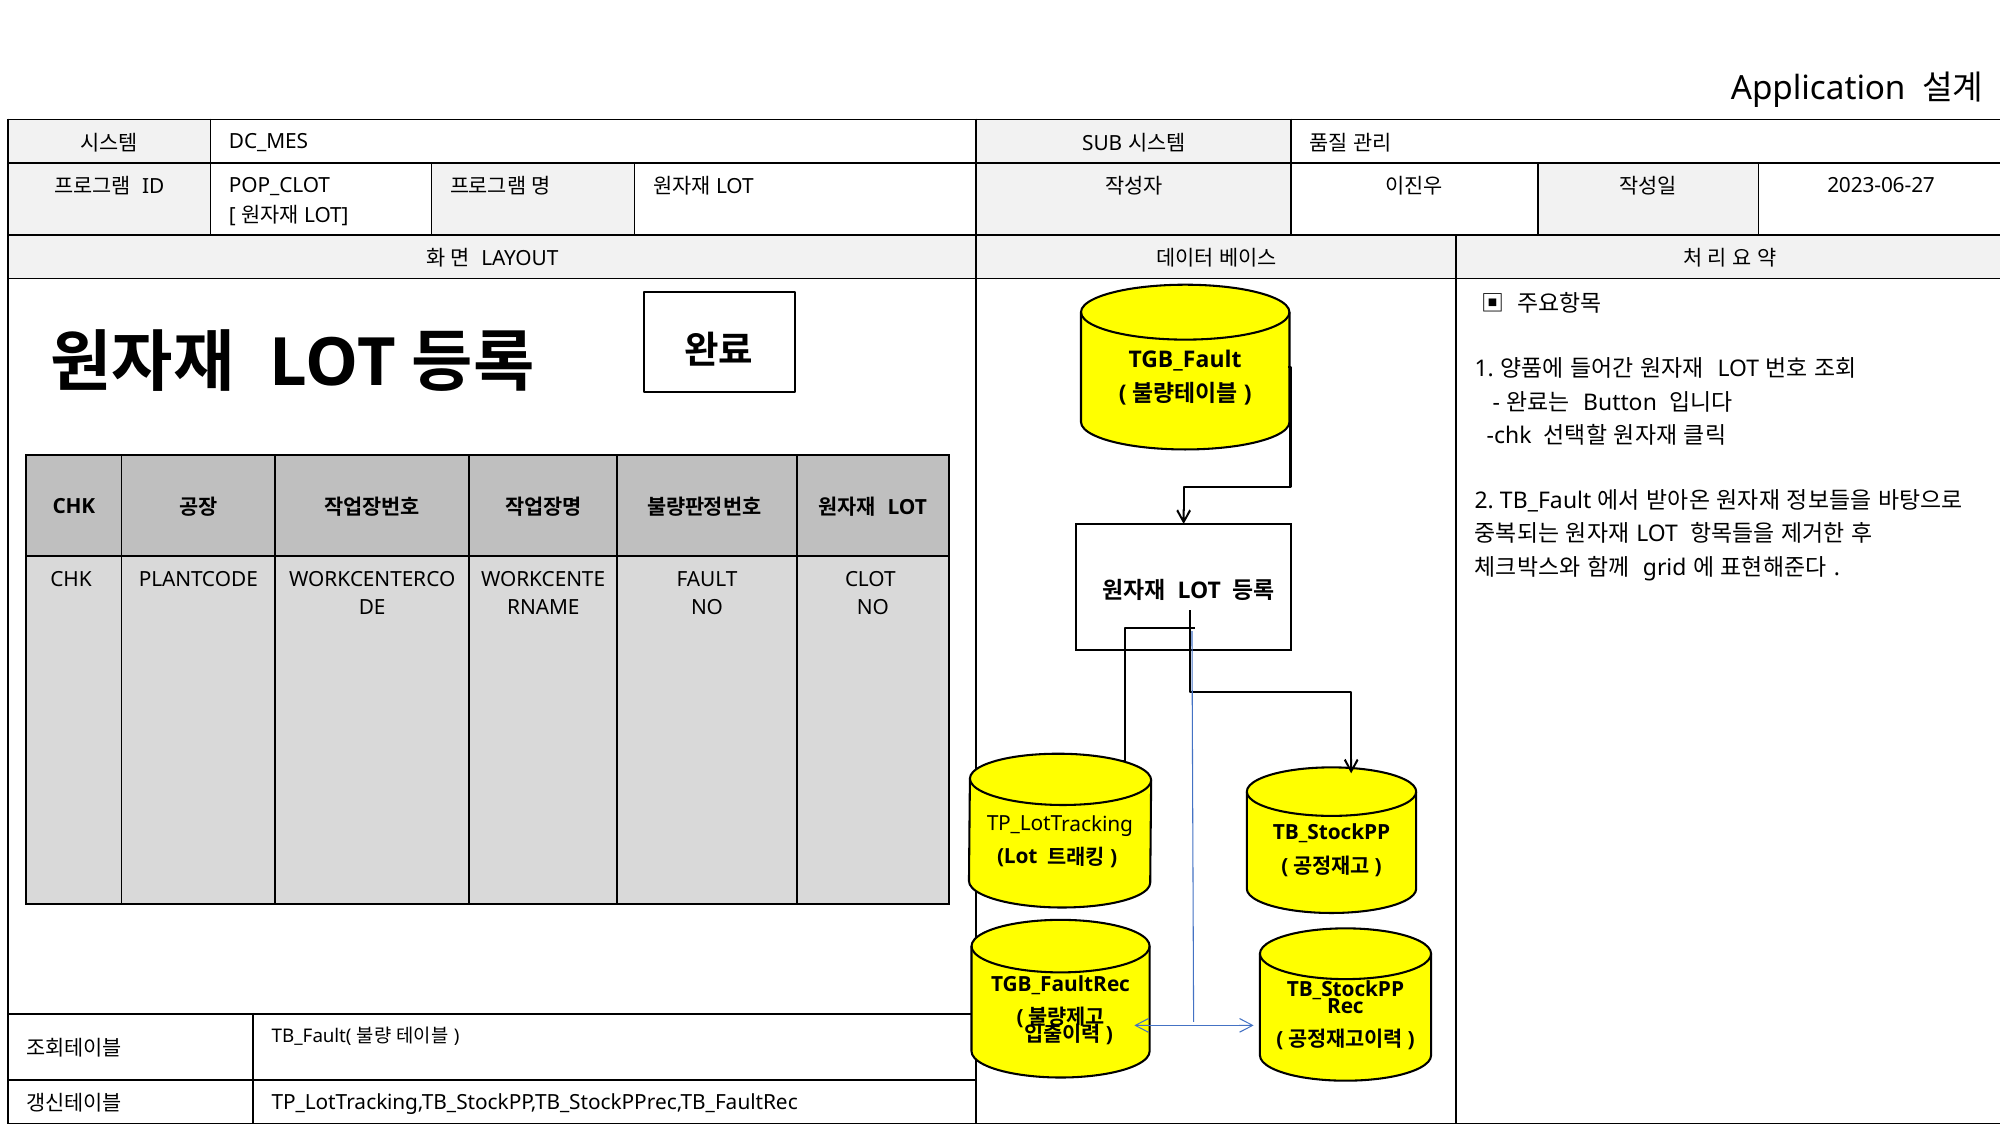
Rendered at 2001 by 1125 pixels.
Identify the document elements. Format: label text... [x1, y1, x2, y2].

table_cell PLANTCODE [122, 557, 274, 903]
table_header 품질 관리 [1292, 120, 2000, 162]
table_cell [9, 279, 975, 1013]
table_header 시스템 [9, 120, 210, 162]
text_box TB_StockPP (공정재고) [1246, 768, 1417, 913]
table_cell TB_Fault(불량 테이블) [254, 1015, 975, 1079]
text_box TP_LotTracking (Lot 트래킹) [968, 753, 1152, 908]
table_cell 원자재LOT [635, 164, 975, 234]
table_cell 화 면 LAYOUT [9, 236, 975, 278]
table_cell WORKCENTERCODE [276, 557, 468, 903]
table_cell [977, 279, 1455, 1123]
table_header 불량판정번호 [618, 456, 796, 555]
table_header 공장 [122, 456, 274, 555]
table_cell CHK [27, 557, 121, 903]
table_header SUB시스템 [977, 120, 1290, 162]
table_cell 프로그램 명 [432, 164, 634, 234]
text_box Application 설계 [1552, 59, 1999, 109]
table_cell FAULT NO [618, 557, 796, 903]
table_cell 데이터 베이스 [977, 236, 1455, 278]
table_cell CLOT NO [798, 557, 948, 903]
table_cell 프로그램 ID [9, 164, 210, 234]
table_cell 작성일 [1539, 164, 1758, 234]
text_box TGB_FaultRec (불량제고 입출이력) [971, 919, 1150, 1078]
table_header 작업장명 [470, 456, 616, 555]
table_cell TP_LotTracking,TB_StockPP,TB_StockPPrec,TB_FaultRec [254, 1081, 975, 1123]
table_cell 조회테이블 [9, 1015, 252, 1079]
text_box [1058, 625, 1189, 764]
table_cell WORKCENTERNAME [470, 557, 616, 903]
table_cell 갱신테이블 [9, 1081, 252, 1123]
table_cell 이진우 [1292, 164, 1537, 234]
table_cell 2023-06-27 [1759, 164, 2000, 234]
table_cell POP_CLOT [원자재LOT] [211, 164, 431, 234]
table_cell 처 리 요 약 [1457, 236, 2000, 278]
text_box TB_StockPP Rec (공정재고이력) [1259, 928, 1432, 1081]
table_cell 작성자 [977, 164, 1290, 234]
table_header DC_MES [211, 120, 975, 162]
table_cell ▣ 주요항목 1.양품에 들어간 원자재 LOT번호 조회 -완료는 Button 입니다 -chk 선택할 원자재 클릭 2. TB_Fault에서 받아온 원자재 정보들을 바탕으로 중복되는 원자재LOT 항목들을 제거한 후 체크박스와 함께 grid에 표현해준다. [1457, 279, 2000, 1123]
table_header 작업장번호 [276, 456, 468, 555]
table_header 원자재 LOT [798, 456, 948, 555]
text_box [25, 277, 796, 409]
table_header CHK [27, 456, 121, 555]
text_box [1075, 284, 1292, 625]
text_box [1189, 611, 1352, 773]
